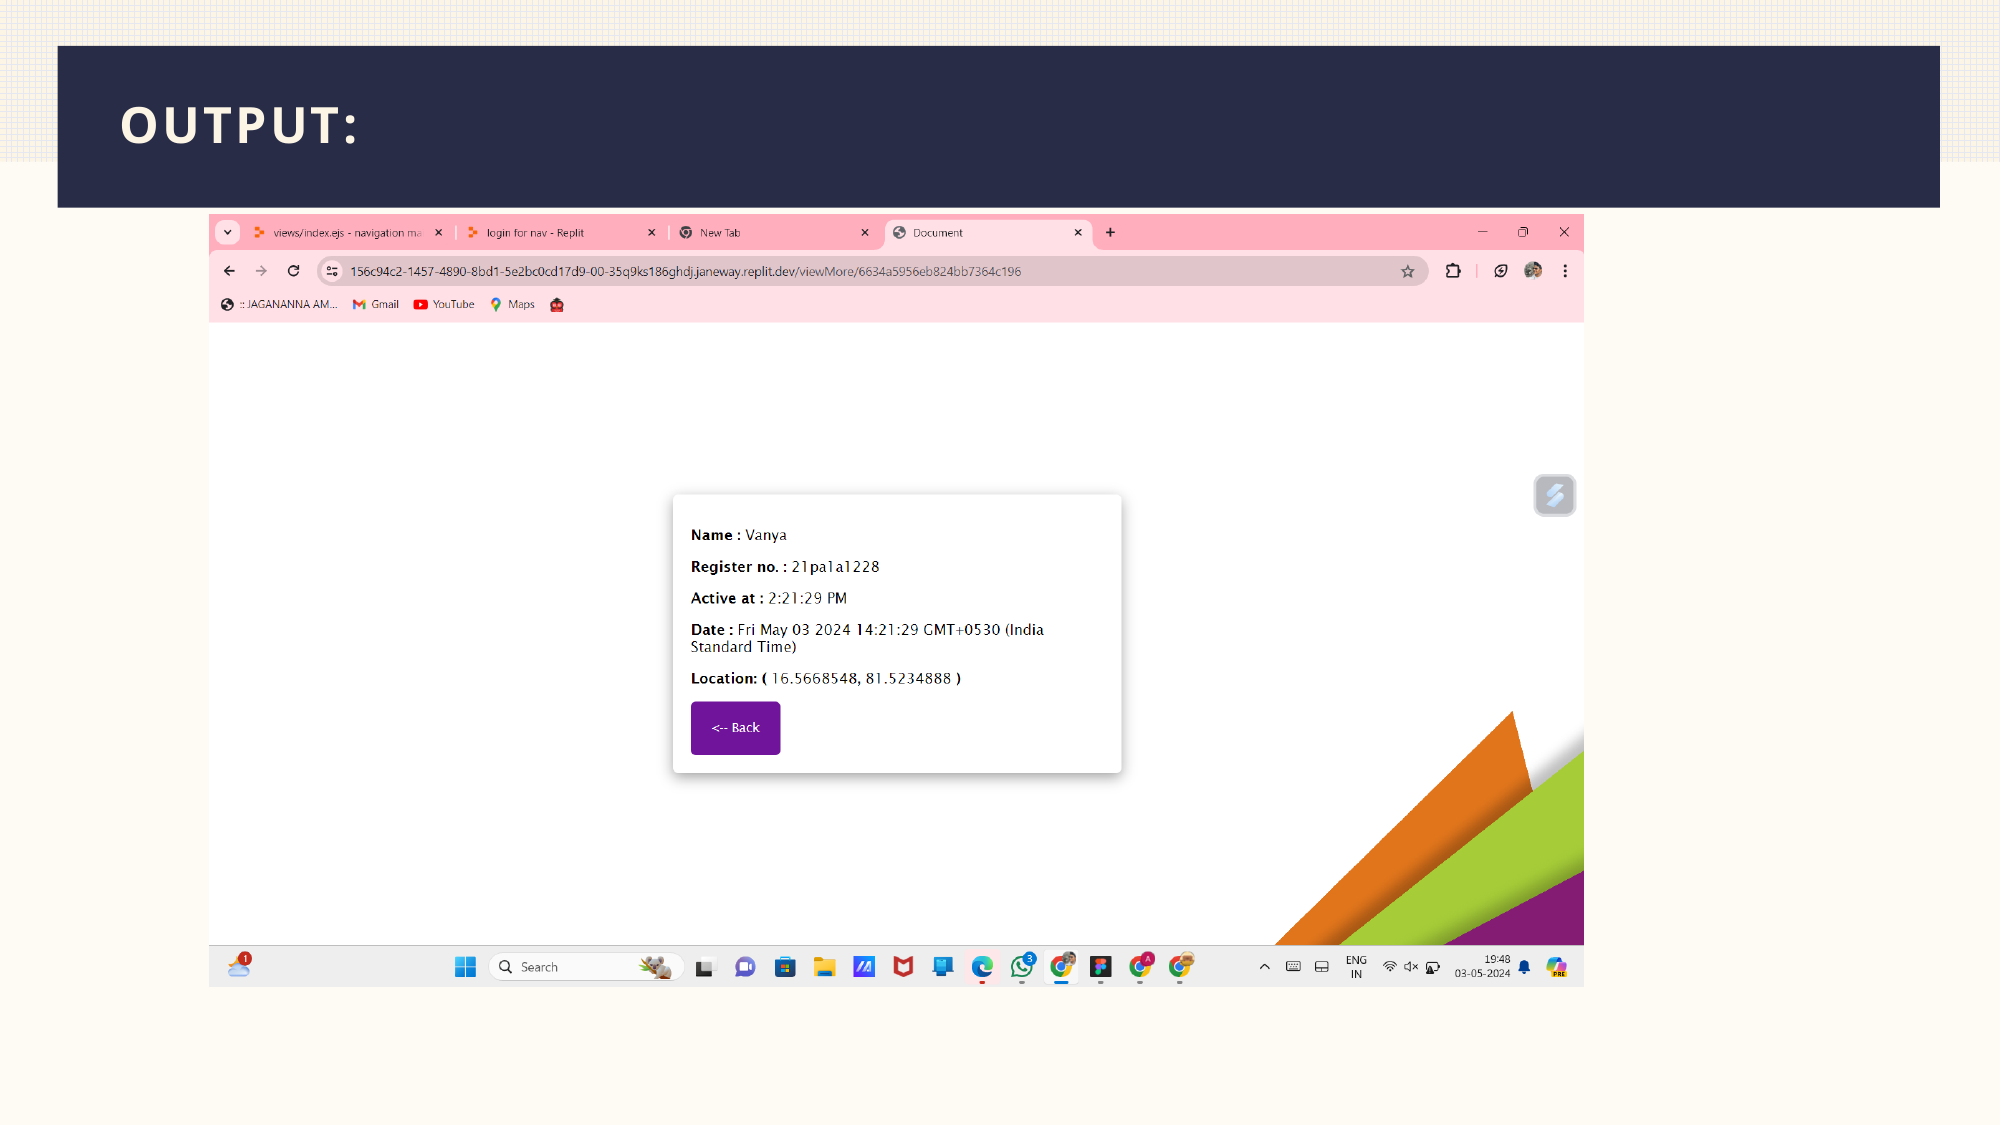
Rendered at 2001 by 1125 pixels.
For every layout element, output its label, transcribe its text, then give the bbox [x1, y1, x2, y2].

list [209, 214, 1584, 987]
title OUTPUT: [104, 79, 1894, 176]
